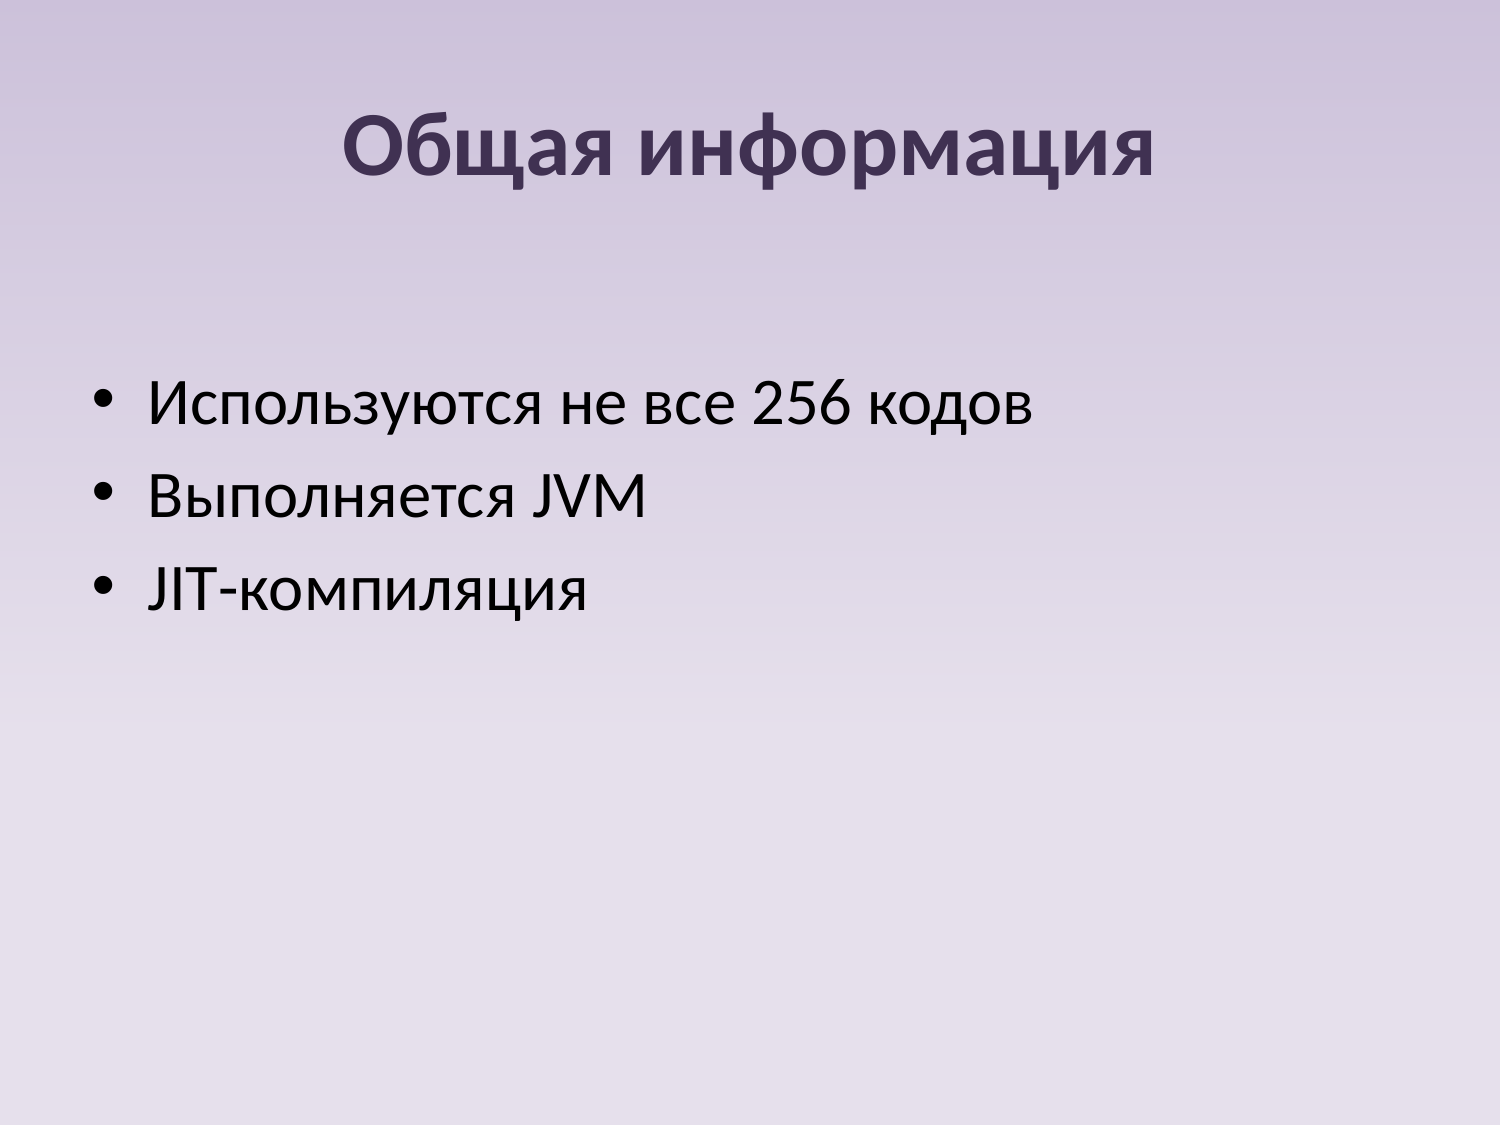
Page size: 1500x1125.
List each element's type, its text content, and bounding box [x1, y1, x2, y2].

title Общая информация [75, 45, 1425, 233]
list Используются не все 256 кодов Выполняется JVM JIT-компиляция [76, 349, 1427, 846]
